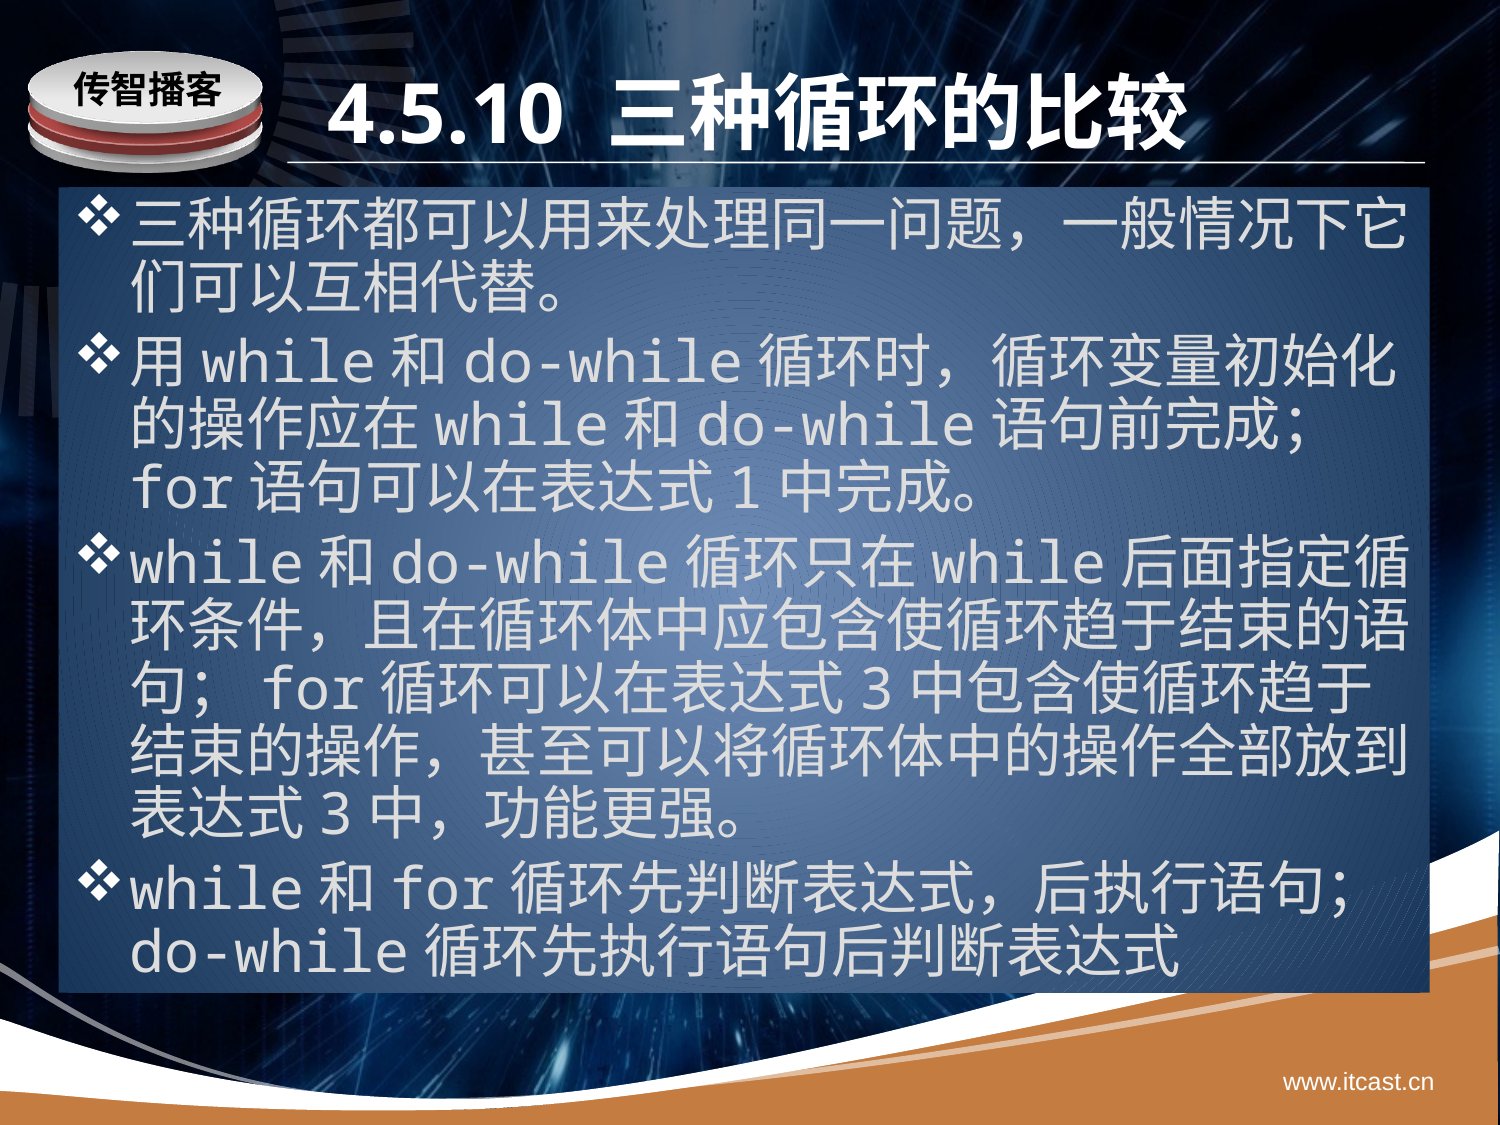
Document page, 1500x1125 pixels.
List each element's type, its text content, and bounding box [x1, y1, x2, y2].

text_box do [0, 962, 299, 1089]
title 4.5.10 三种循环的比较 [312, 37, 1426, 183]
picture [0, 972, 234, 1080]
text_box 三种循环都可以用来处理同一问题，一般情况下它们可以互相代替。 用while和do-while循环时，循环变量初始化的操作应在while和do-while语句前完成；for语句可以在表达式1中完成。 while和do-while循环只在while后面指定循环条件，且在循环体中应包含使循环趋于结束的语句；for循环可以在表达式3中包含使循环趋于结束的操作，甚至可以将循环体中的操作全部放到表达式3中，功能更强。 while和for循环先判断表达式，后执行语句；do-while循环先执行语句后判断表达式 [58, 187, 1430, 993]
picture [0, 0, 1500, 1098]
footer www.itcast.cn [974, 1058, 1451, 1104]
